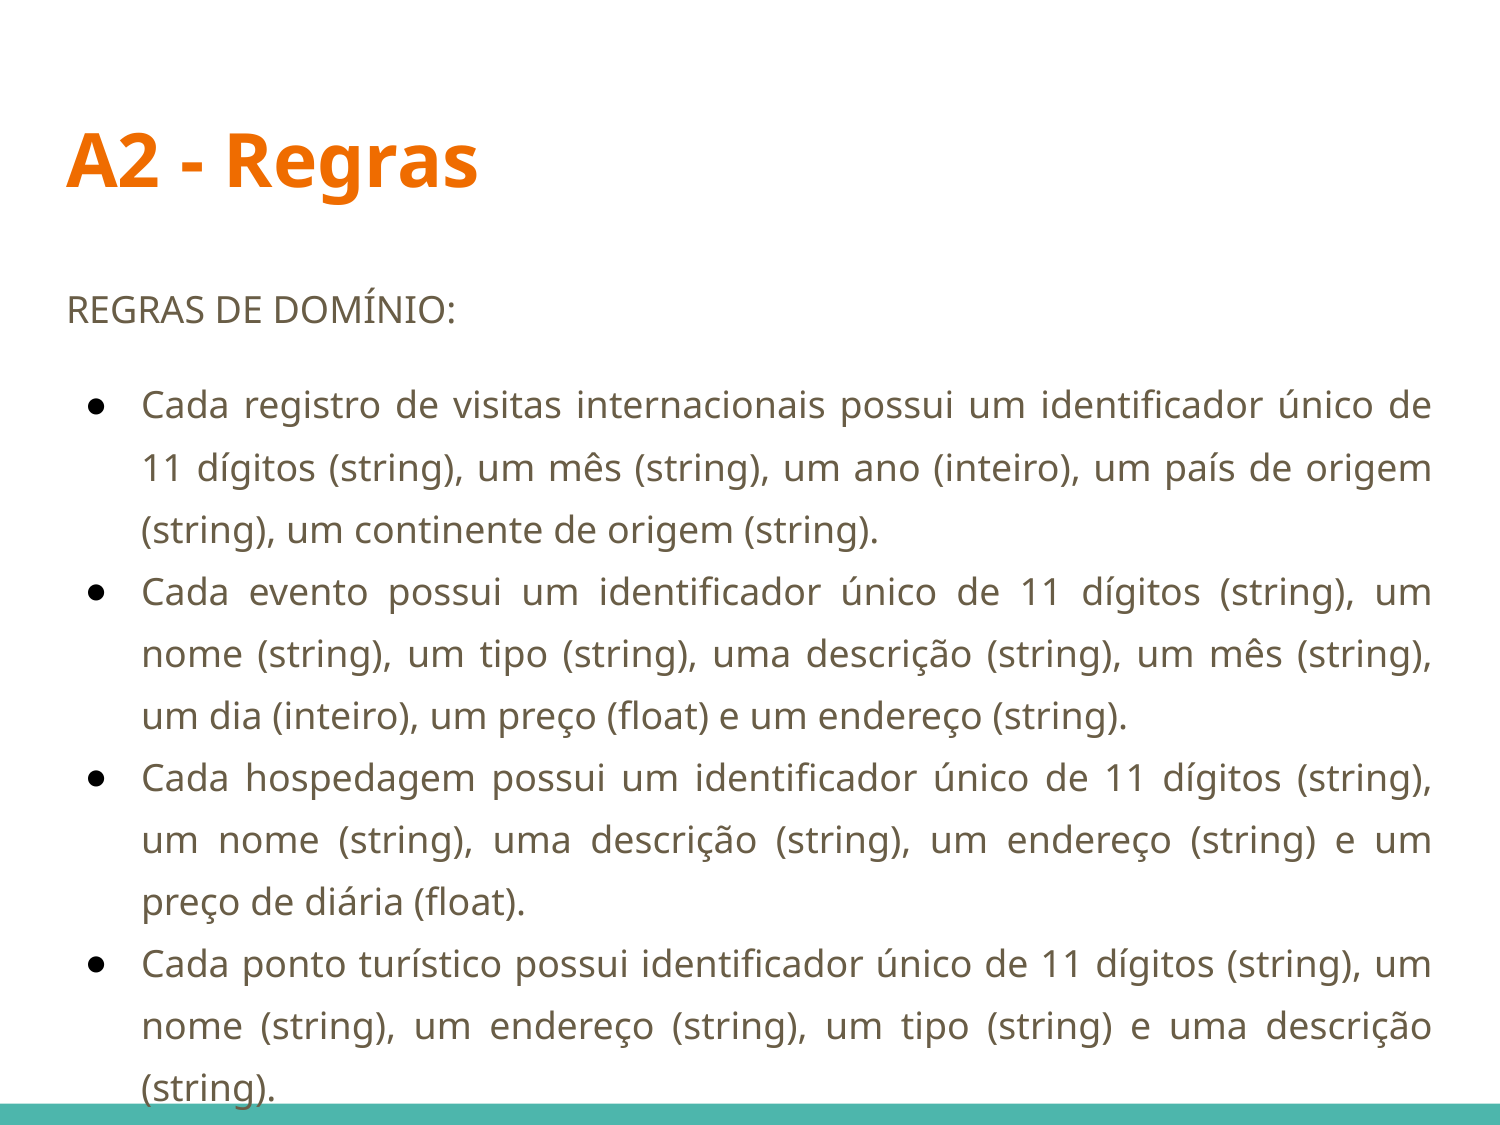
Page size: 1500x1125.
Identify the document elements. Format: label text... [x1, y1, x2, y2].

list REGRAS DE DOMÍNIO: Cada registro de visitas internacionais possui um identificador único de 11 dígitos (string), um mês (string), um ano (inteiro), um país de origem (string), um continente de origem (string). Cada evento possui um identificador único de 11 dígitos (string), um nome (string), um tipo (string), uma descrição (string), um mês (string), um dia (inteiro), um preço (float) e um endereço (string). Cada hospedagem possui um identificador único de 11 dígitos (string), um nome (string), uma descrição (string), um endereço (string) e um preço de diária (float). Cada ponto turístico possui identificador único de 11 dígitos (string), um nome (string), um endereço (string), um tipo (string) e uma descrição (string). [51, 264, 1449, 987]
title A2 - Regras [51, 97, 1449, 252]
